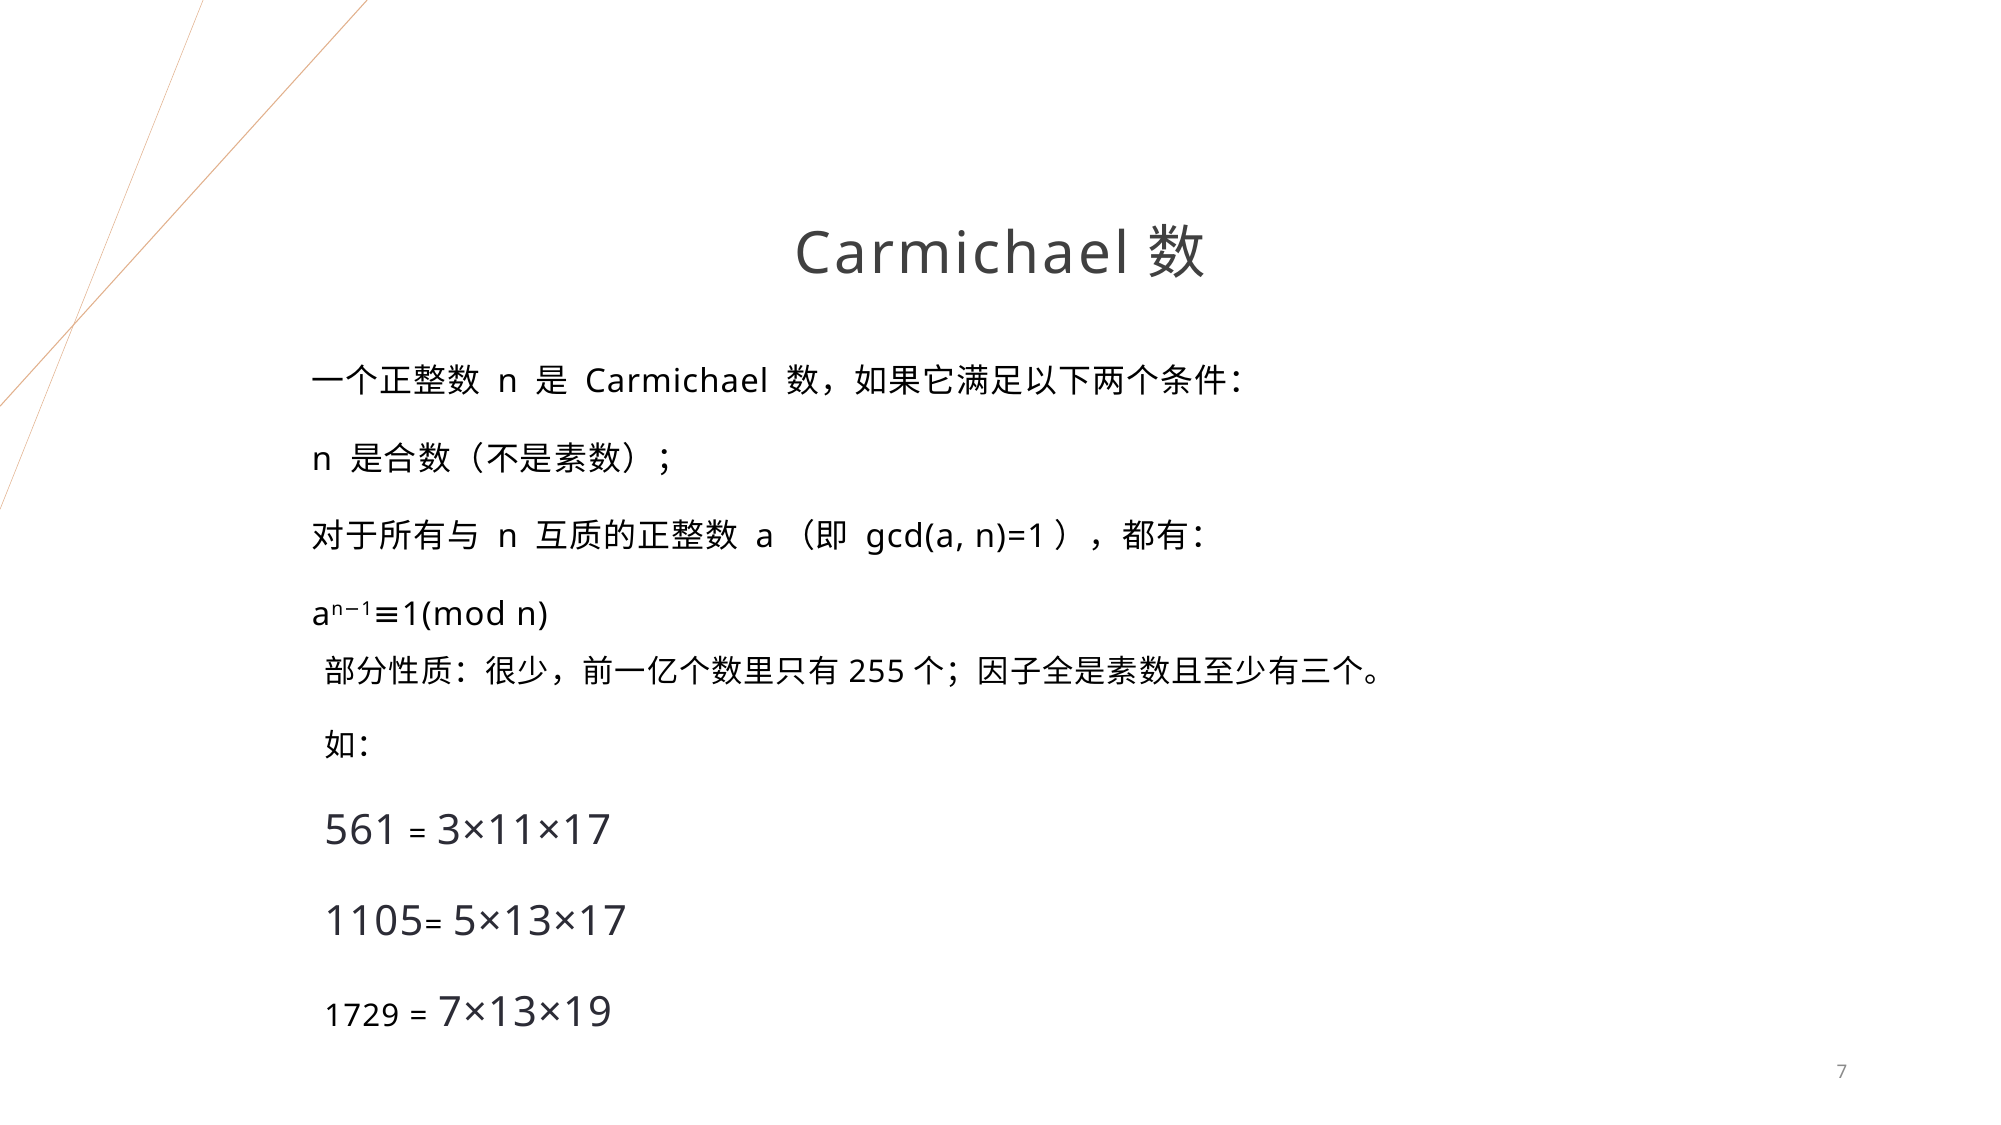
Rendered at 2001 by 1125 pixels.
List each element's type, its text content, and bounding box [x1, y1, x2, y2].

list 部分性质：很少，前一亿个数里只有255个；因子全是素数且至少有三个。 如： 561 = 3×11×17 1105= 5×13×17 1729 = 7×13×19 [309, 629, 1664, 1094]
list 一个正整数 n 是 Carmichael 数，如果它满足以下两个条件： n 是合数（不是素数）； 对于所有与 n 互质的正整数 a（即 gcd⁡(a, n)=1），都有： an−1≡1(mod n) [296, 332, 1258, 661]
title Carmichael数 [309, 146, 1691, 364]
slide_number 7 [1412, 1042, 1863, 1103]
